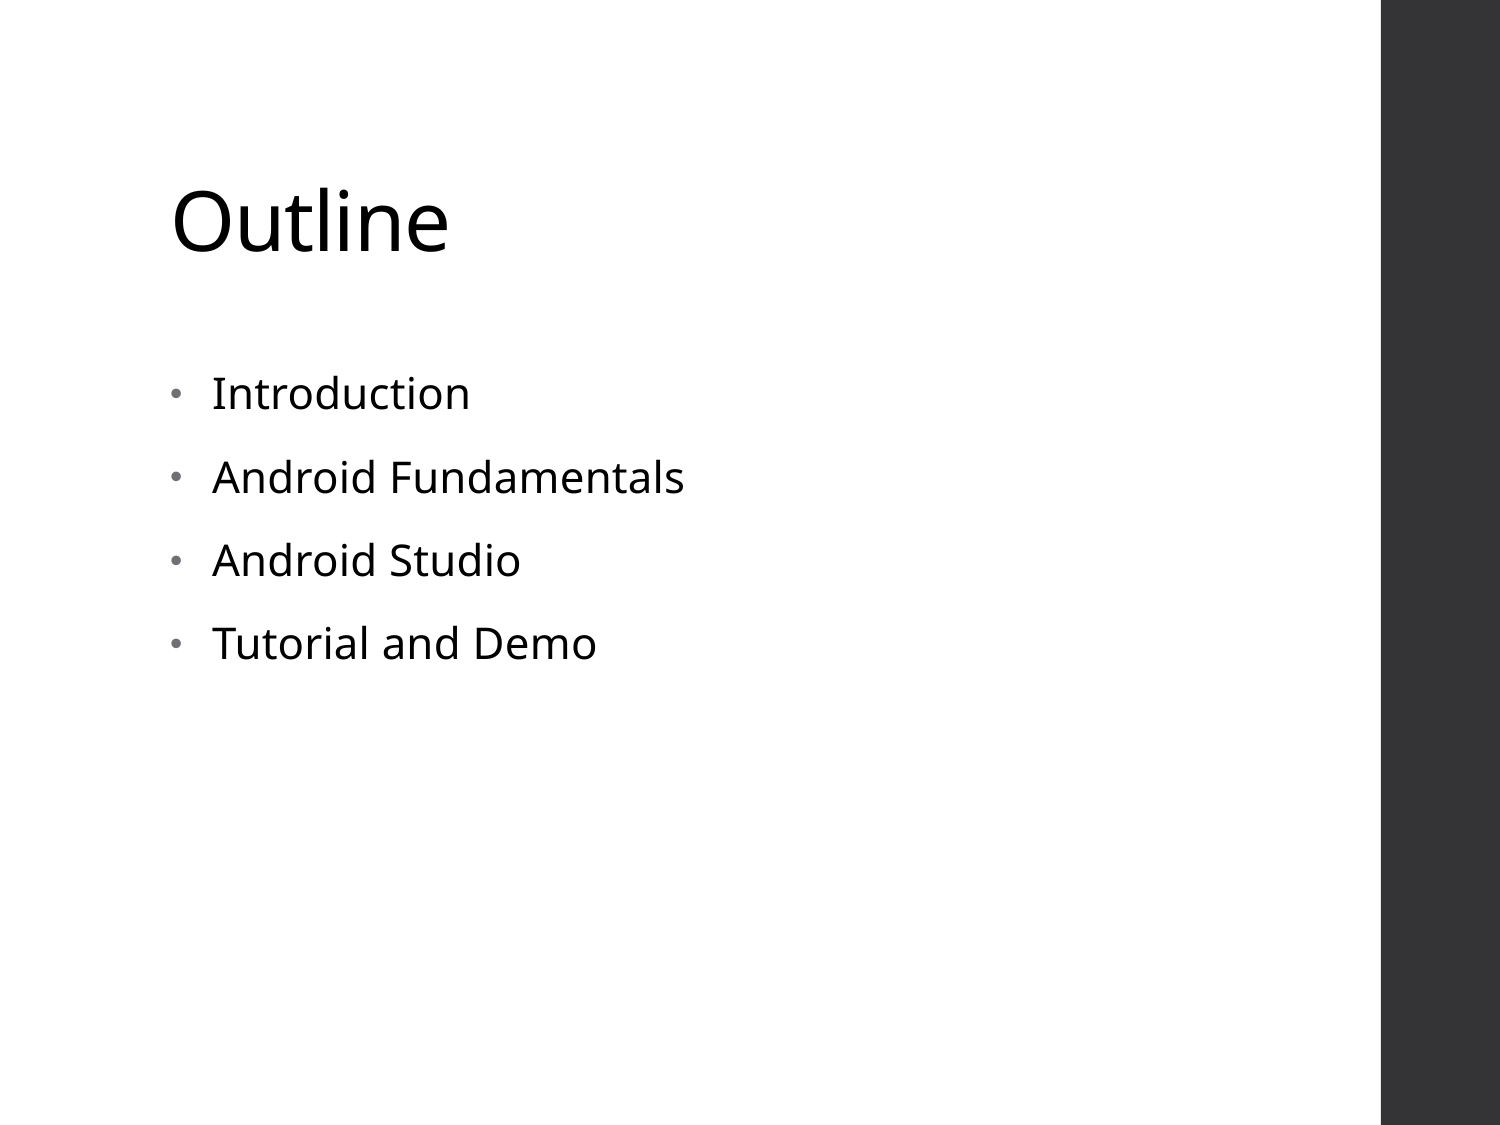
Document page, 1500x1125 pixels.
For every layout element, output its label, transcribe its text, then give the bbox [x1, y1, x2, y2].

list Introduction Android Fundamentals Android Studio Tutorial and Demo [155, 362, 1213, 1014]
title Outline [155, 60, 1348, 278]
